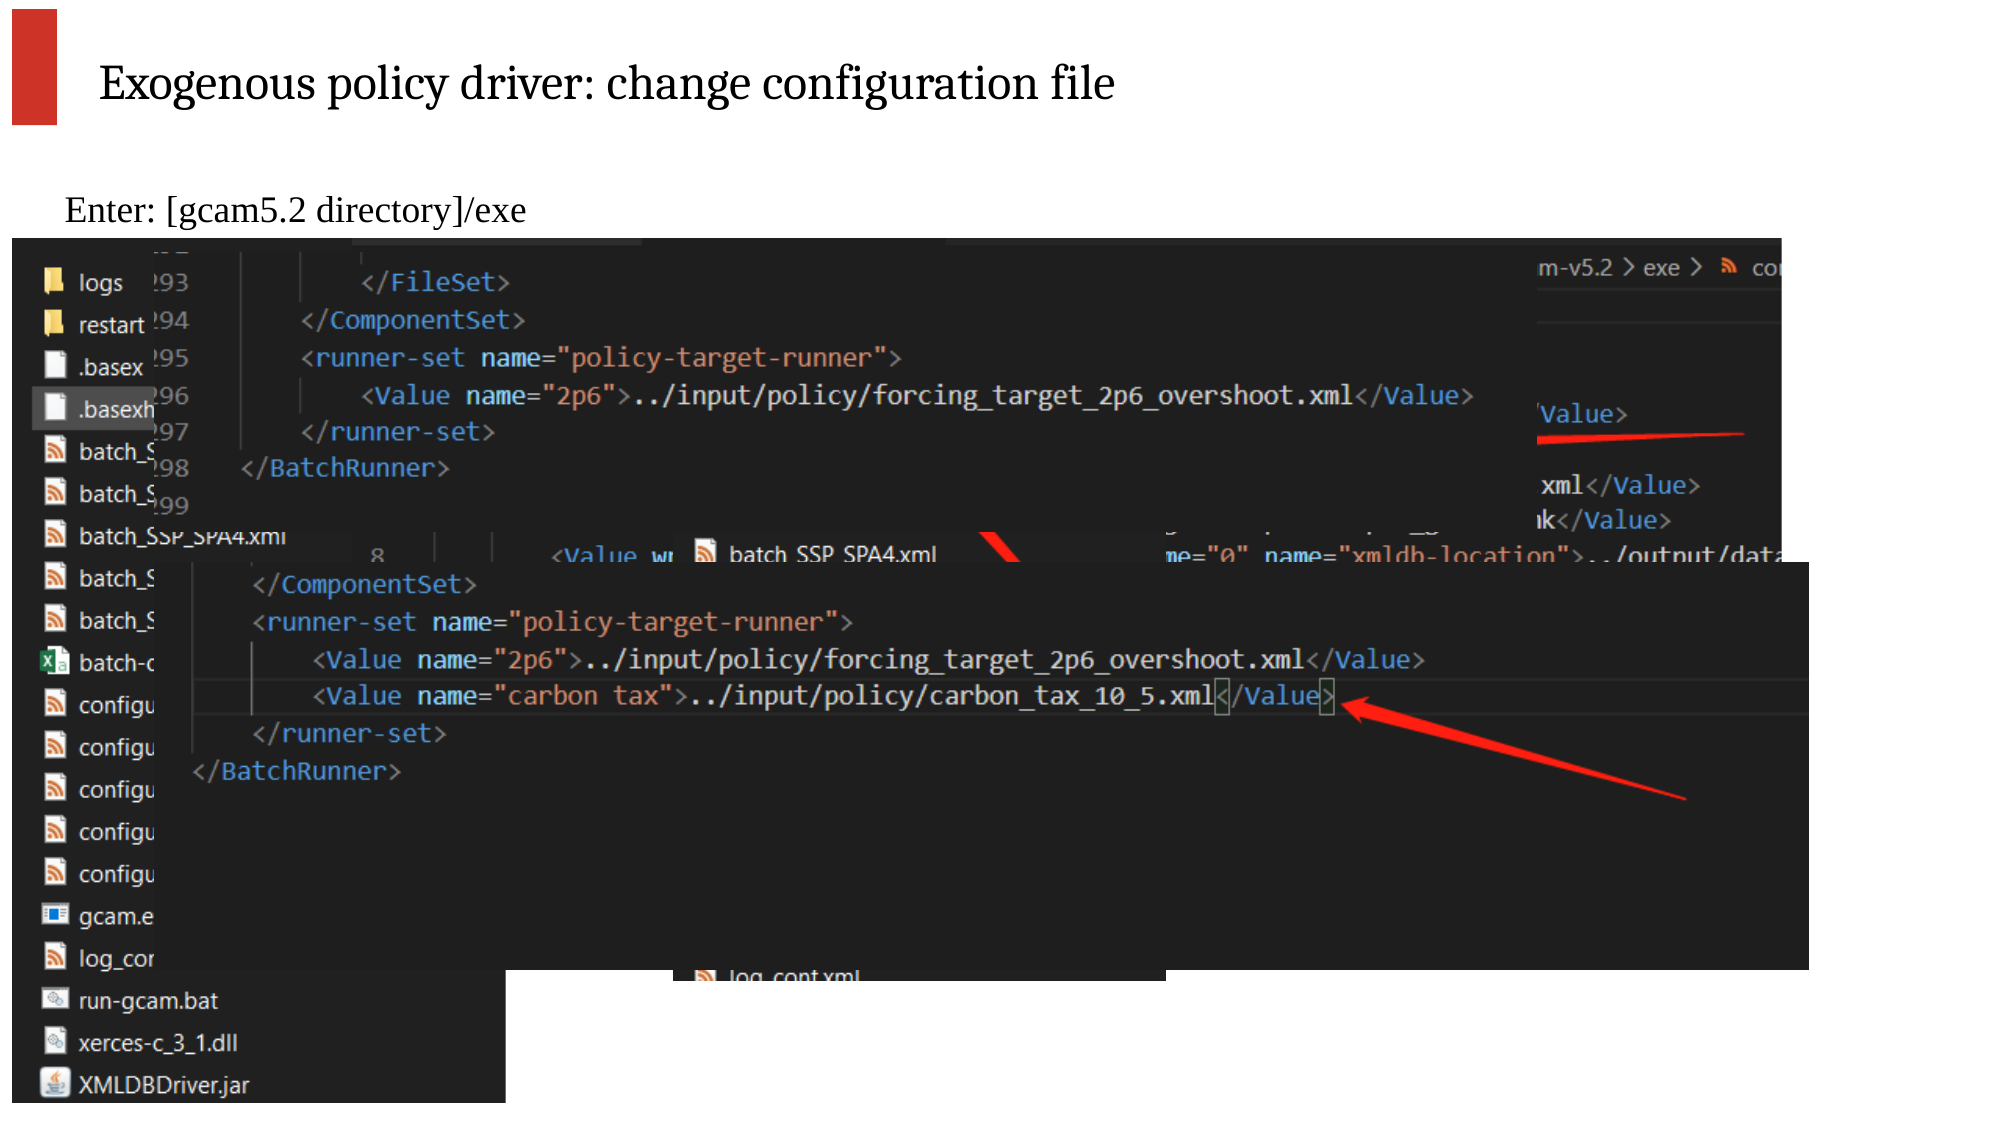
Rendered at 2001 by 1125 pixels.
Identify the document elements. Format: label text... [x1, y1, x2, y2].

text_box Enter: [gcam5.2 directory]/exe [57, 177, 1782, 237]
text_box [12, 9, 57, 126]
picture [11, 237, 1809, 1103]
text_box Exogenous policy driver: change configuration file [91, 42, 1804, 118]
